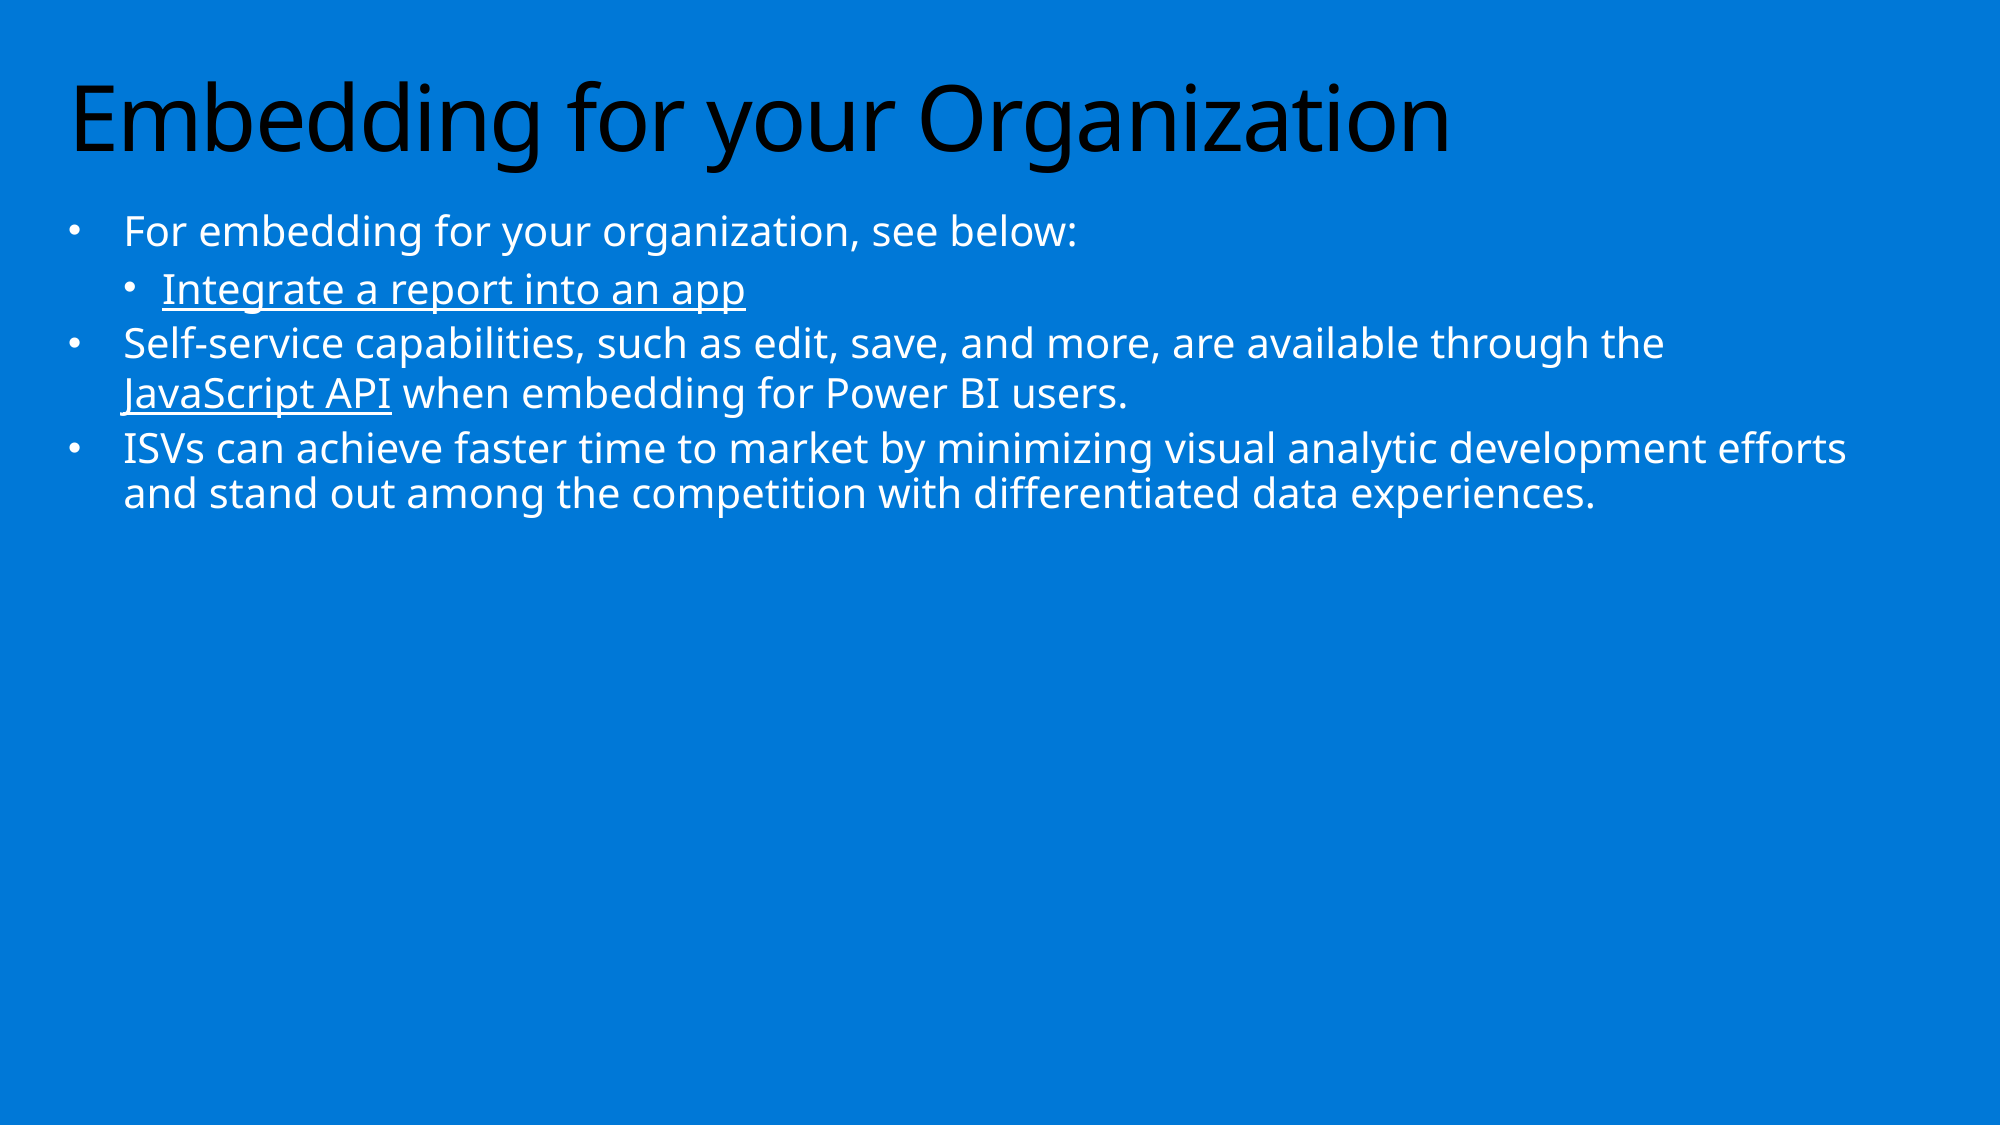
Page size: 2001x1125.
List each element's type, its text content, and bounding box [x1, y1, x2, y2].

title Embedding for your Organization [44, 47, 1957, 196]
list For embedding for your organization, see below: Integrate a report into an app Self-service capabilities, such as edit, save, and more, are available through the JavaScript API when embedding for Power BI users. ISVs can achieve faster time to market by minimizing visual analytic development efforts and stand out among the competition with differentiated data experiences. [44, 196, 1956, 529]
